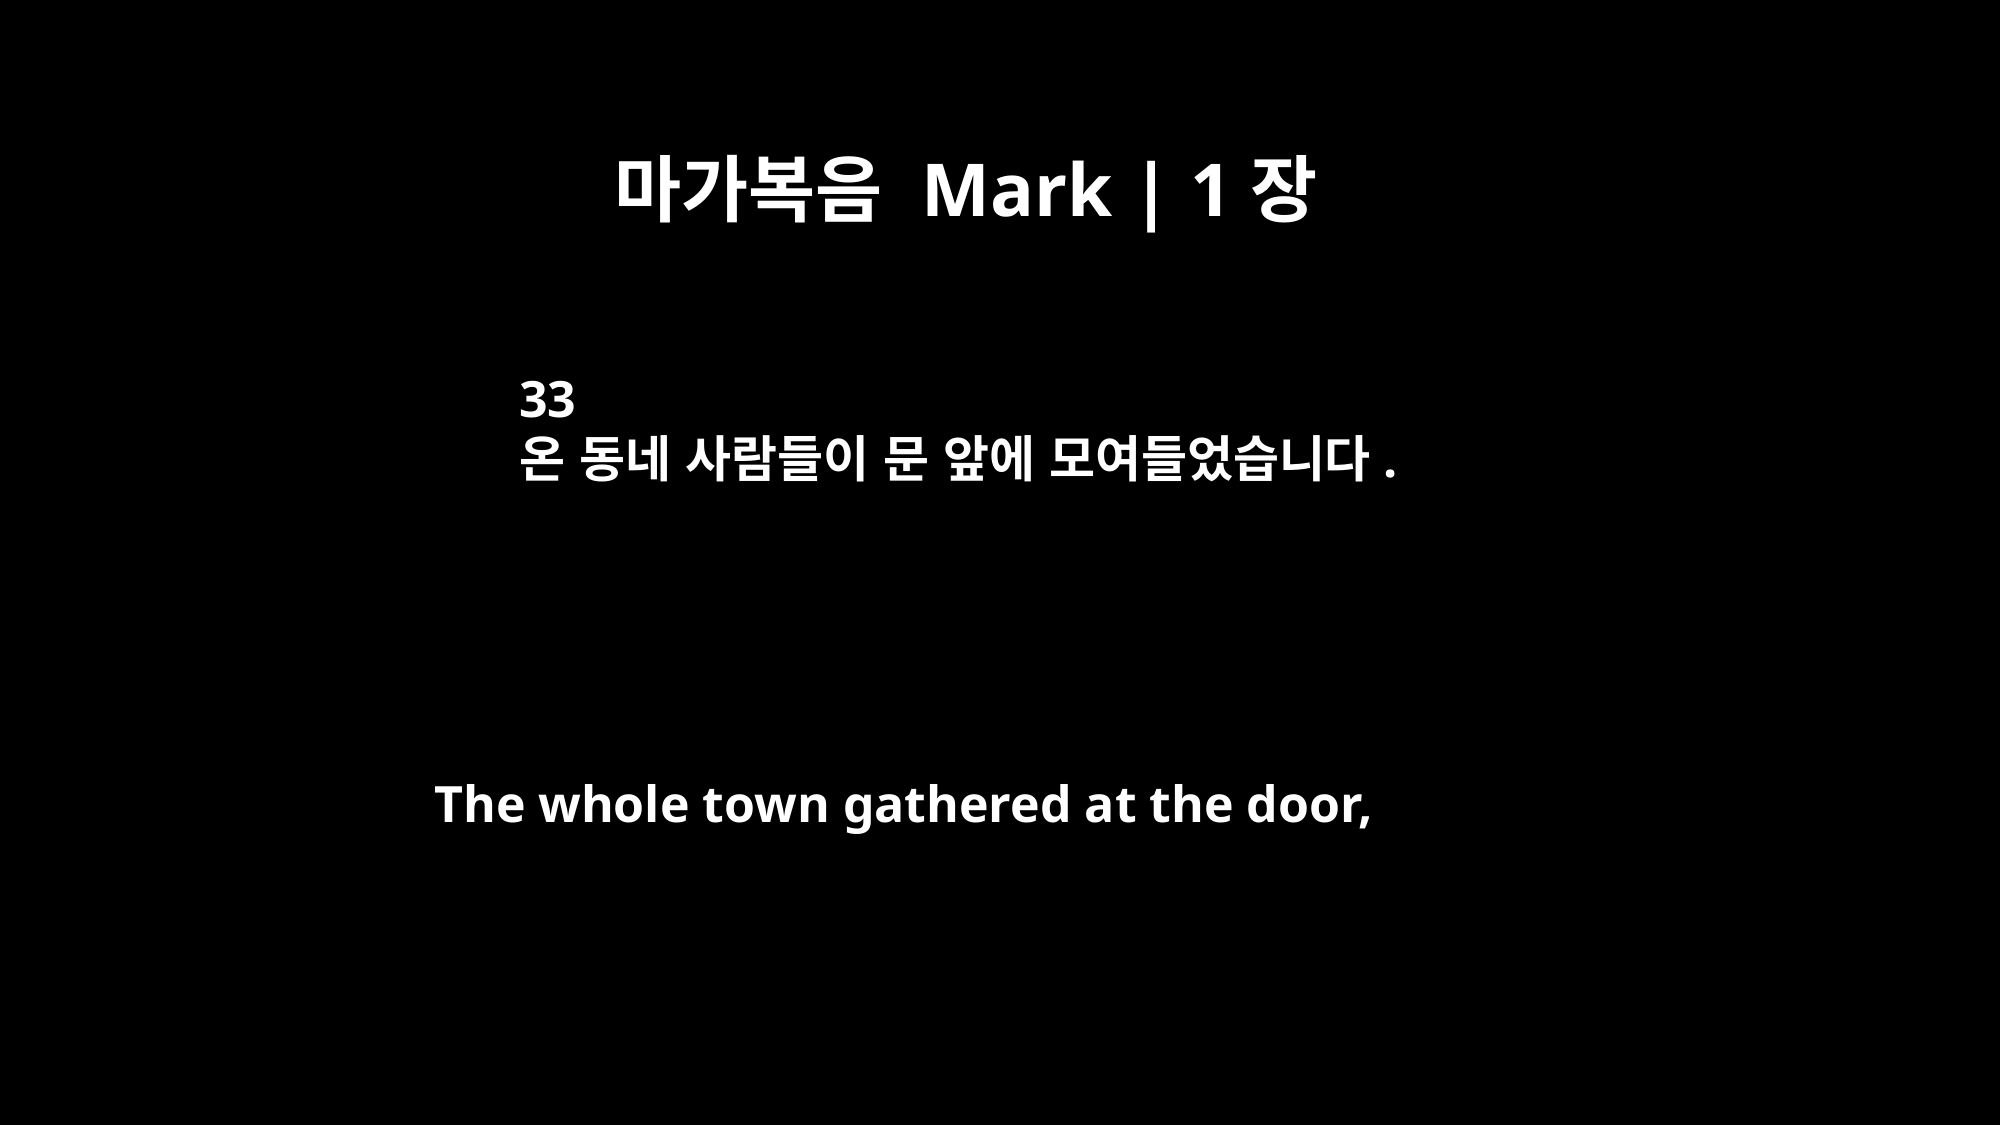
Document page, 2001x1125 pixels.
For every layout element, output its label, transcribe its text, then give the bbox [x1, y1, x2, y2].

text_box 마가복음 Mark | 1장 [599, 136, 1333, 239]
text_box 33 온 동네 사람들이 문 앞에 모여들었습니다. [504, 359, 1413, 495]
text_box The whole town gathered at the door, [419, 764, 1388, 840]
